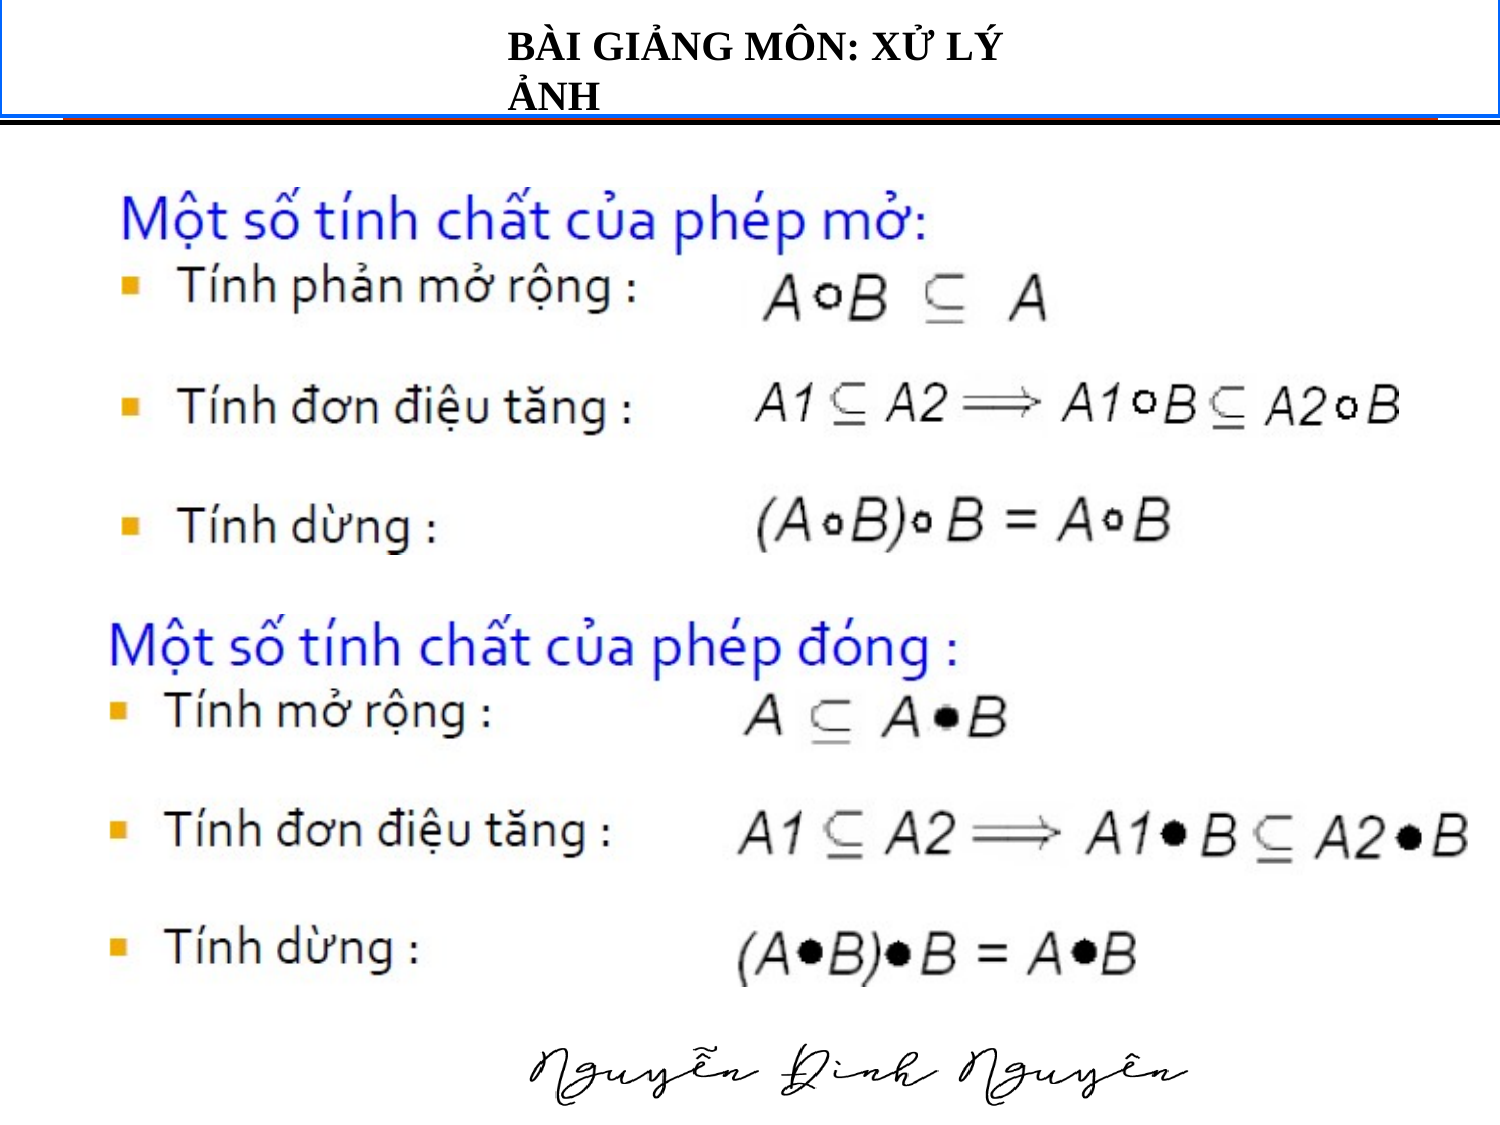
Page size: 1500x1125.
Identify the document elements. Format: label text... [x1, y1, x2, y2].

title BÀI GIẢNG MÔN: XỬ LÝ ẢNH [393, 16, 1107, 187]
picture [312, 1030, 1413, 1119]
text_box [121, 187, 1399, 555]
text_box [109, 614, 1468, 987]
